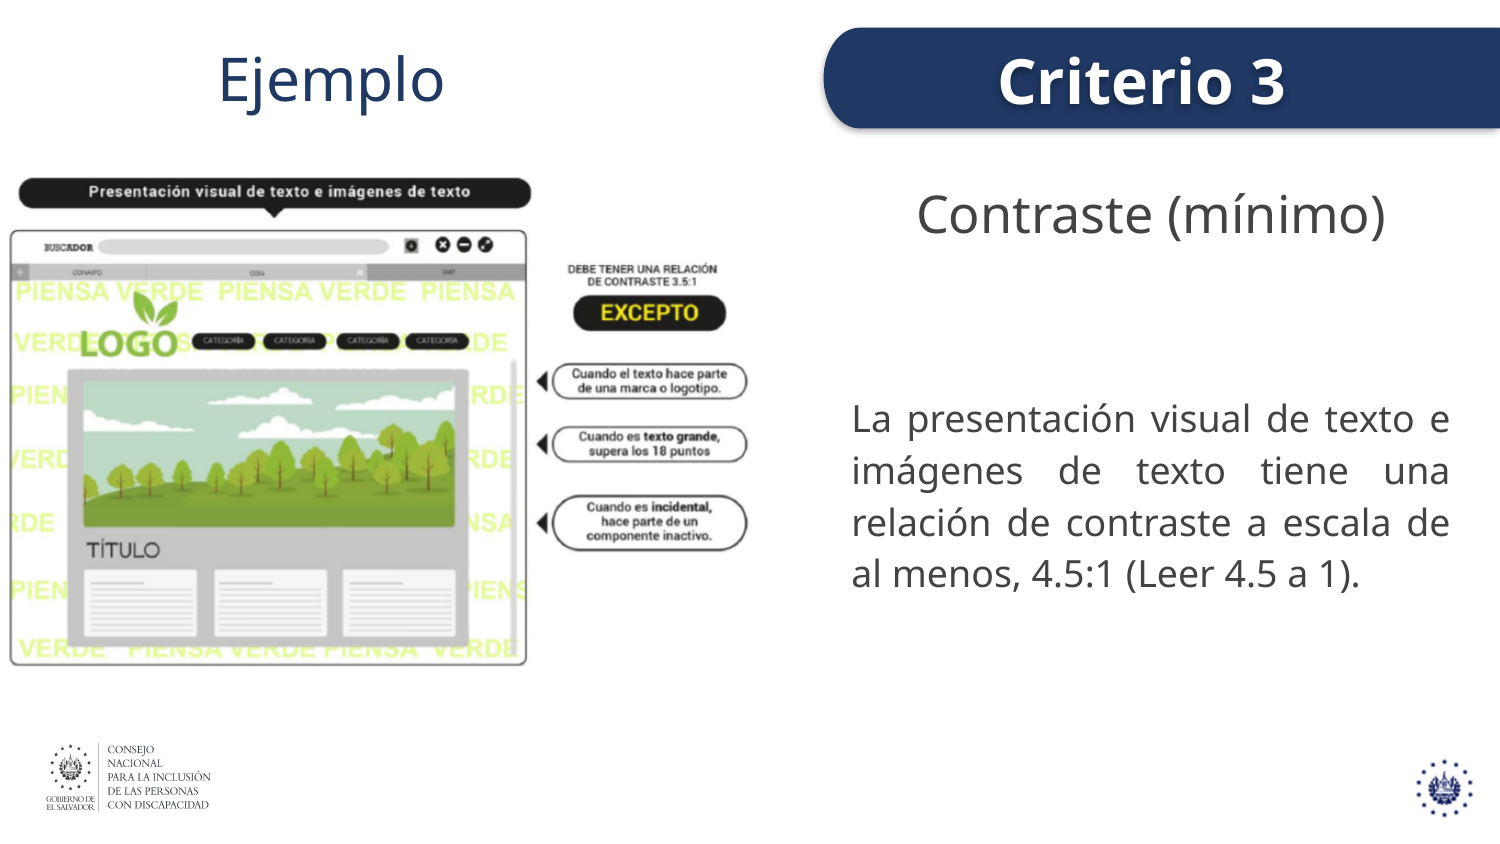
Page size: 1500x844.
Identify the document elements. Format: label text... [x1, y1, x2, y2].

picture [1401, 755, 1500, 844]
picture [37, 732, 216, 821]
text_box Criterio 3 [819, 36, 1465, 123]
title Contraste (mínimo) [819, 171, 1483, 260]
title Ejemplo [0, 18, 664, 129]
picture [8, 175, 753, 669]
list La presentación visual de texto e imágenes de texto tiene una relación de contraste a escala de al menos, 4.5:1 (Leer 4.5 a 1). [836, 260, 1467, 725]
text_box [841, 27, 1500, 129]
